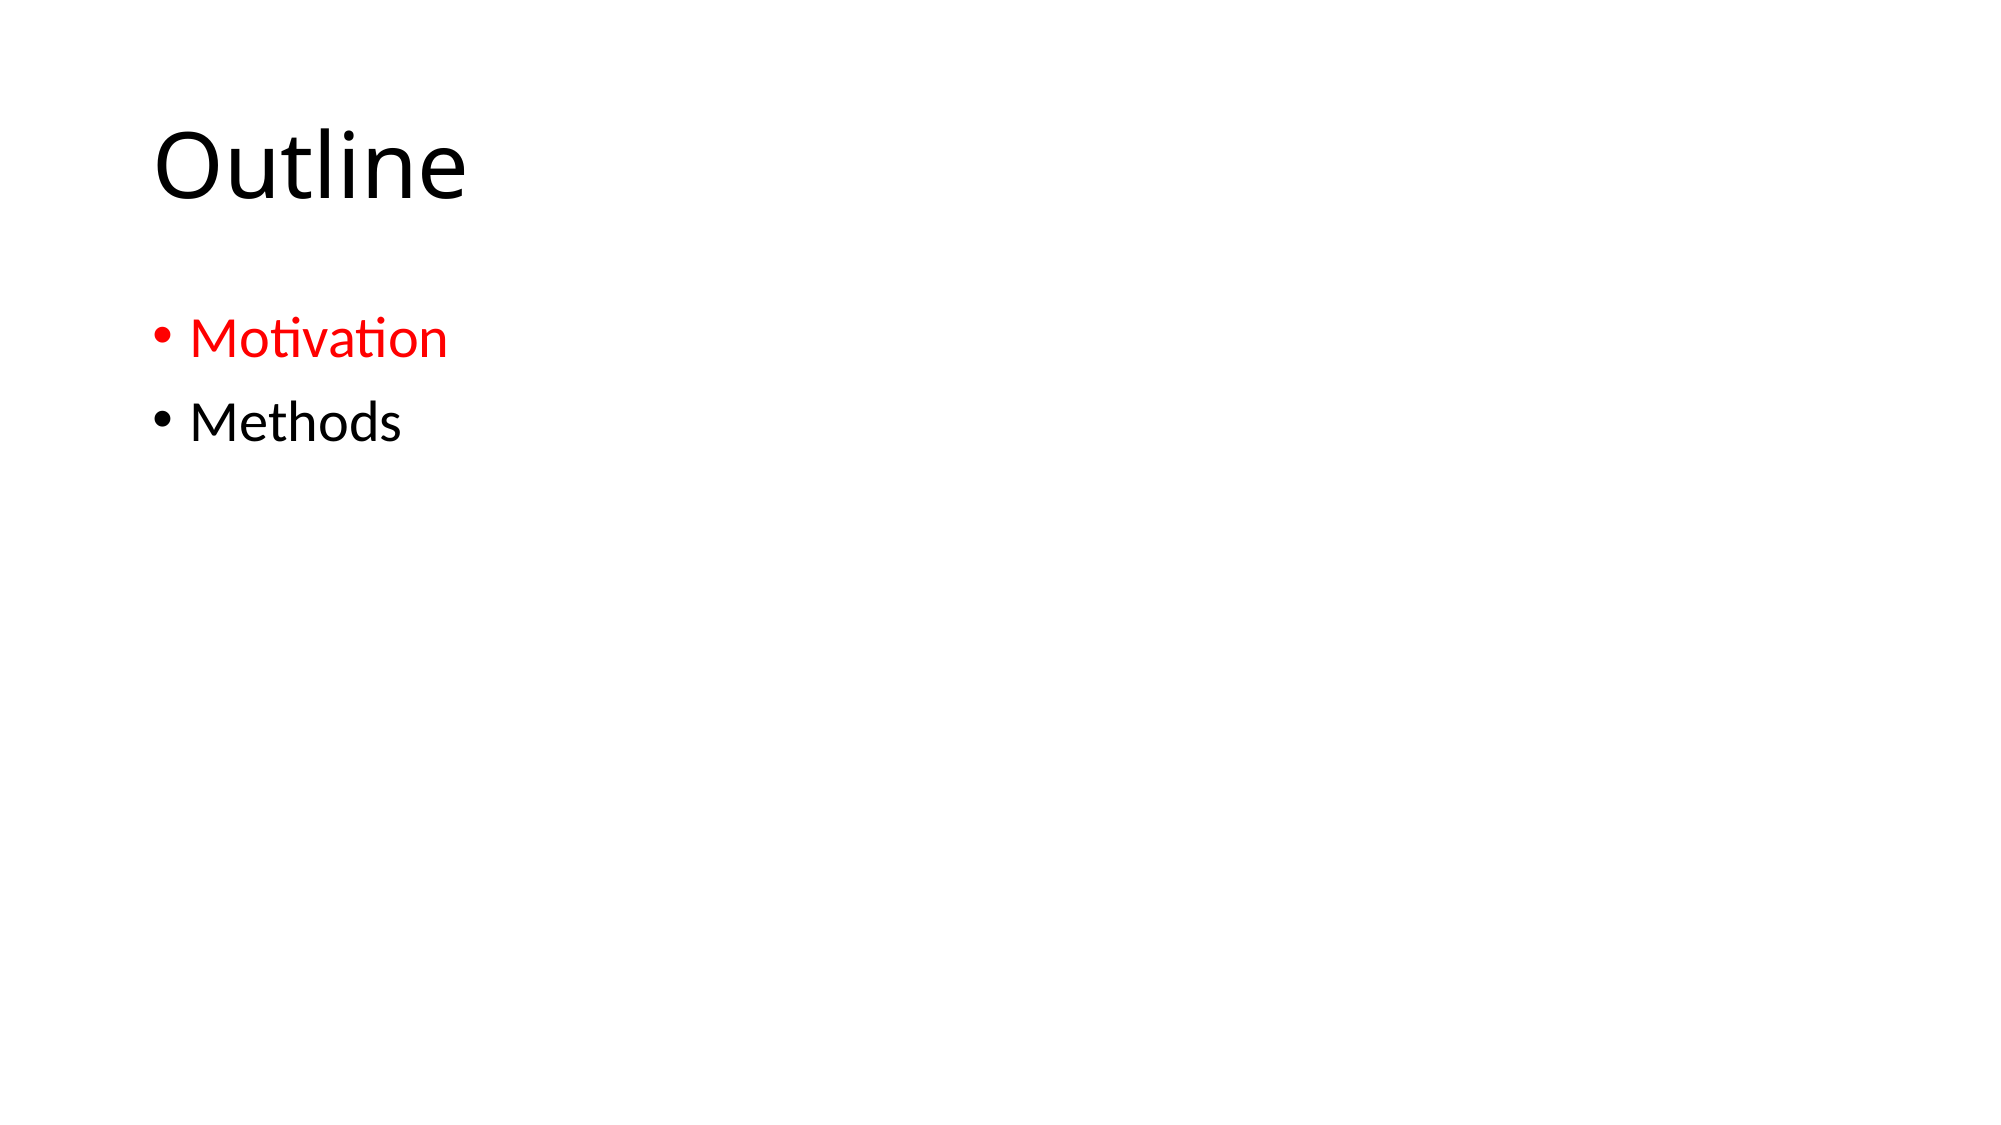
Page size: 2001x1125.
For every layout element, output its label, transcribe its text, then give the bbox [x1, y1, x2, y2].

list Motivation Methods [137, 299, 1863, 1014]
title Outline [137, 59, 1863, 278]
